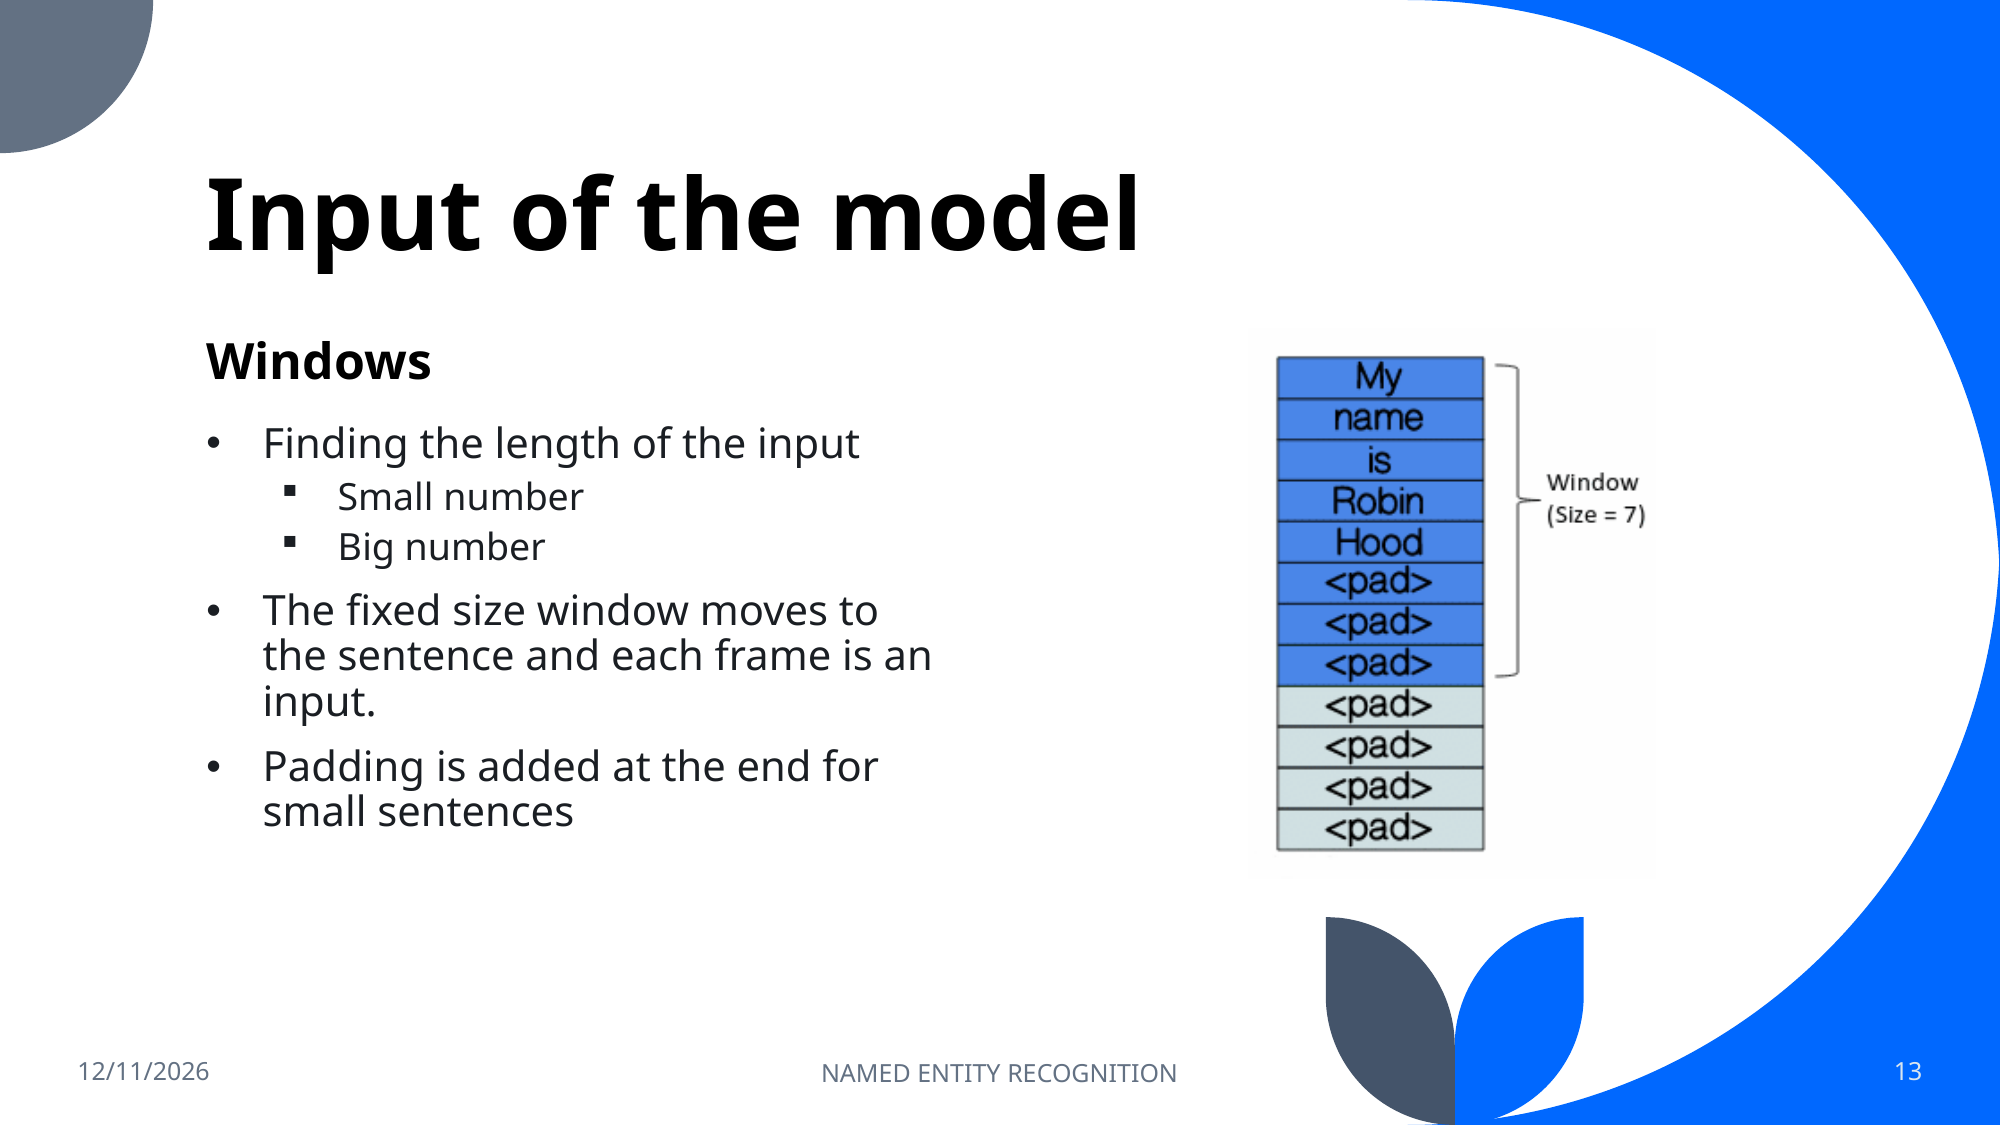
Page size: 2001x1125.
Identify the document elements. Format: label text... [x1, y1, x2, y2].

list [1248, 328, 1656, 879]
footer NAMED ENTITY RECOGNITION [662, 1042, 1338, 1103]
title Input of the model [191, 62, 1796, 280]
list Windows [191, 328, 957, 414]
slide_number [62, 1042, 513, 1103]
slide_number 13 [1665, 1042, 1938, 1103]
text_box Finding the length of the input Small number Big number The fixed size window moves to the sentence and each frame is an input. Padding is added at the end for small sentences [191, 414, 957, 879]
